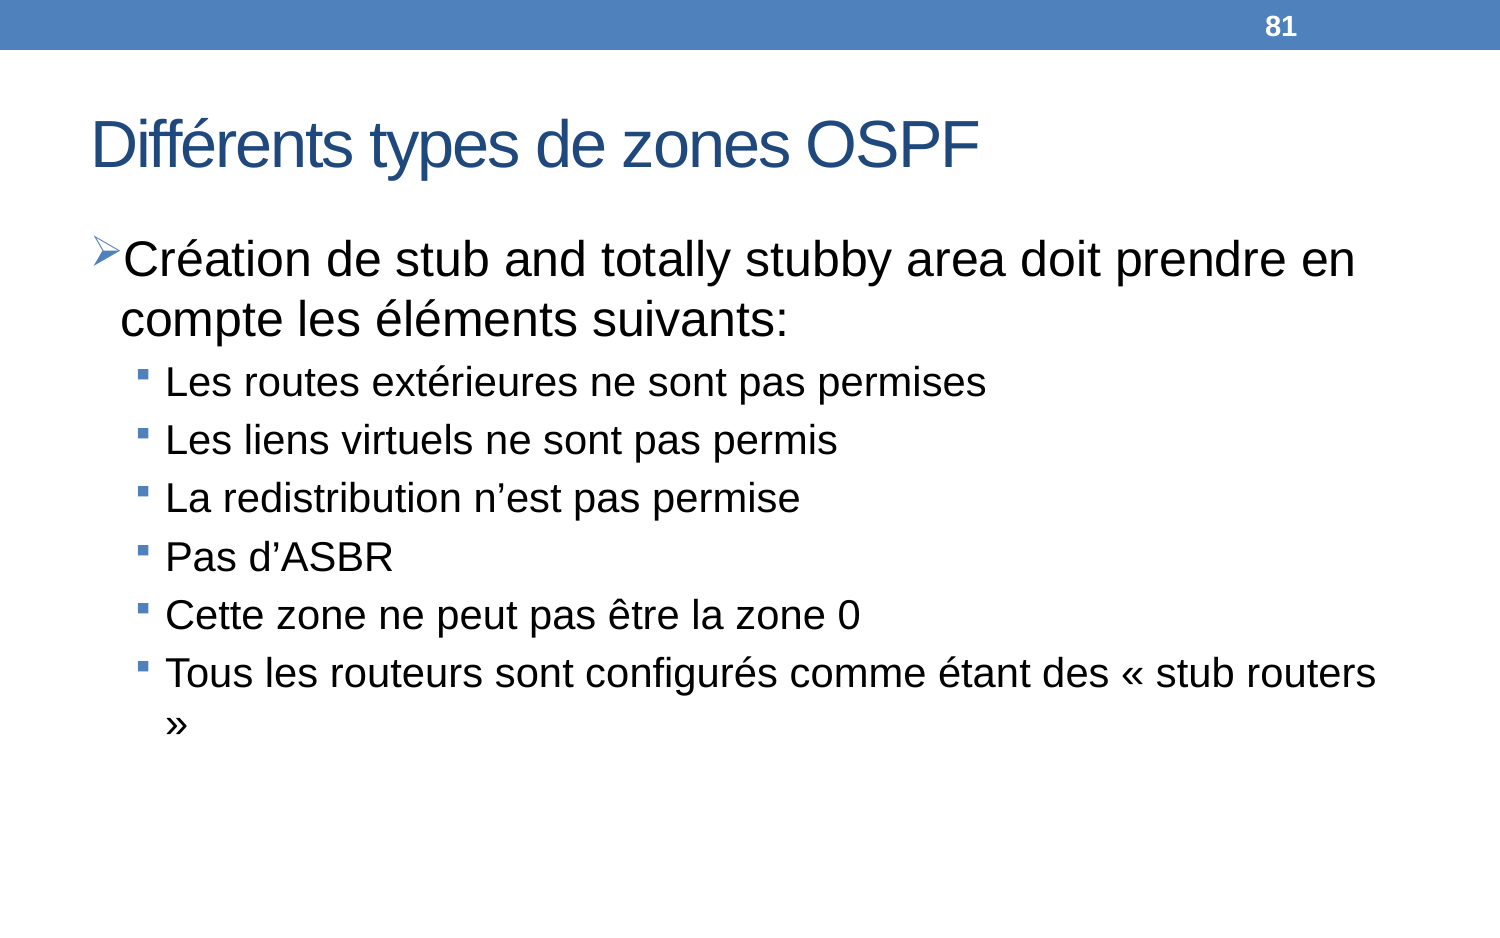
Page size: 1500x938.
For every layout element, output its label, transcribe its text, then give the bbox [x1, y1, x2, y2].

title Différents types de zones OSPF [75, 72, 1425, 209]
slide_number 81 [1250, 2, 1425, 48]
list Création de stub and totally stubby area doit prendre en compte les éléments suivants: Les routes extérieures ne sont pas permises Les liens virtuels ne sont pas permis La redistribution n’est pas permise Pas d’ASBR Cette zone ne peut pas être la zone 0 Tous les routeurs sont configurés comme étant des « stub routers » [75, 218, 1425, 886]
